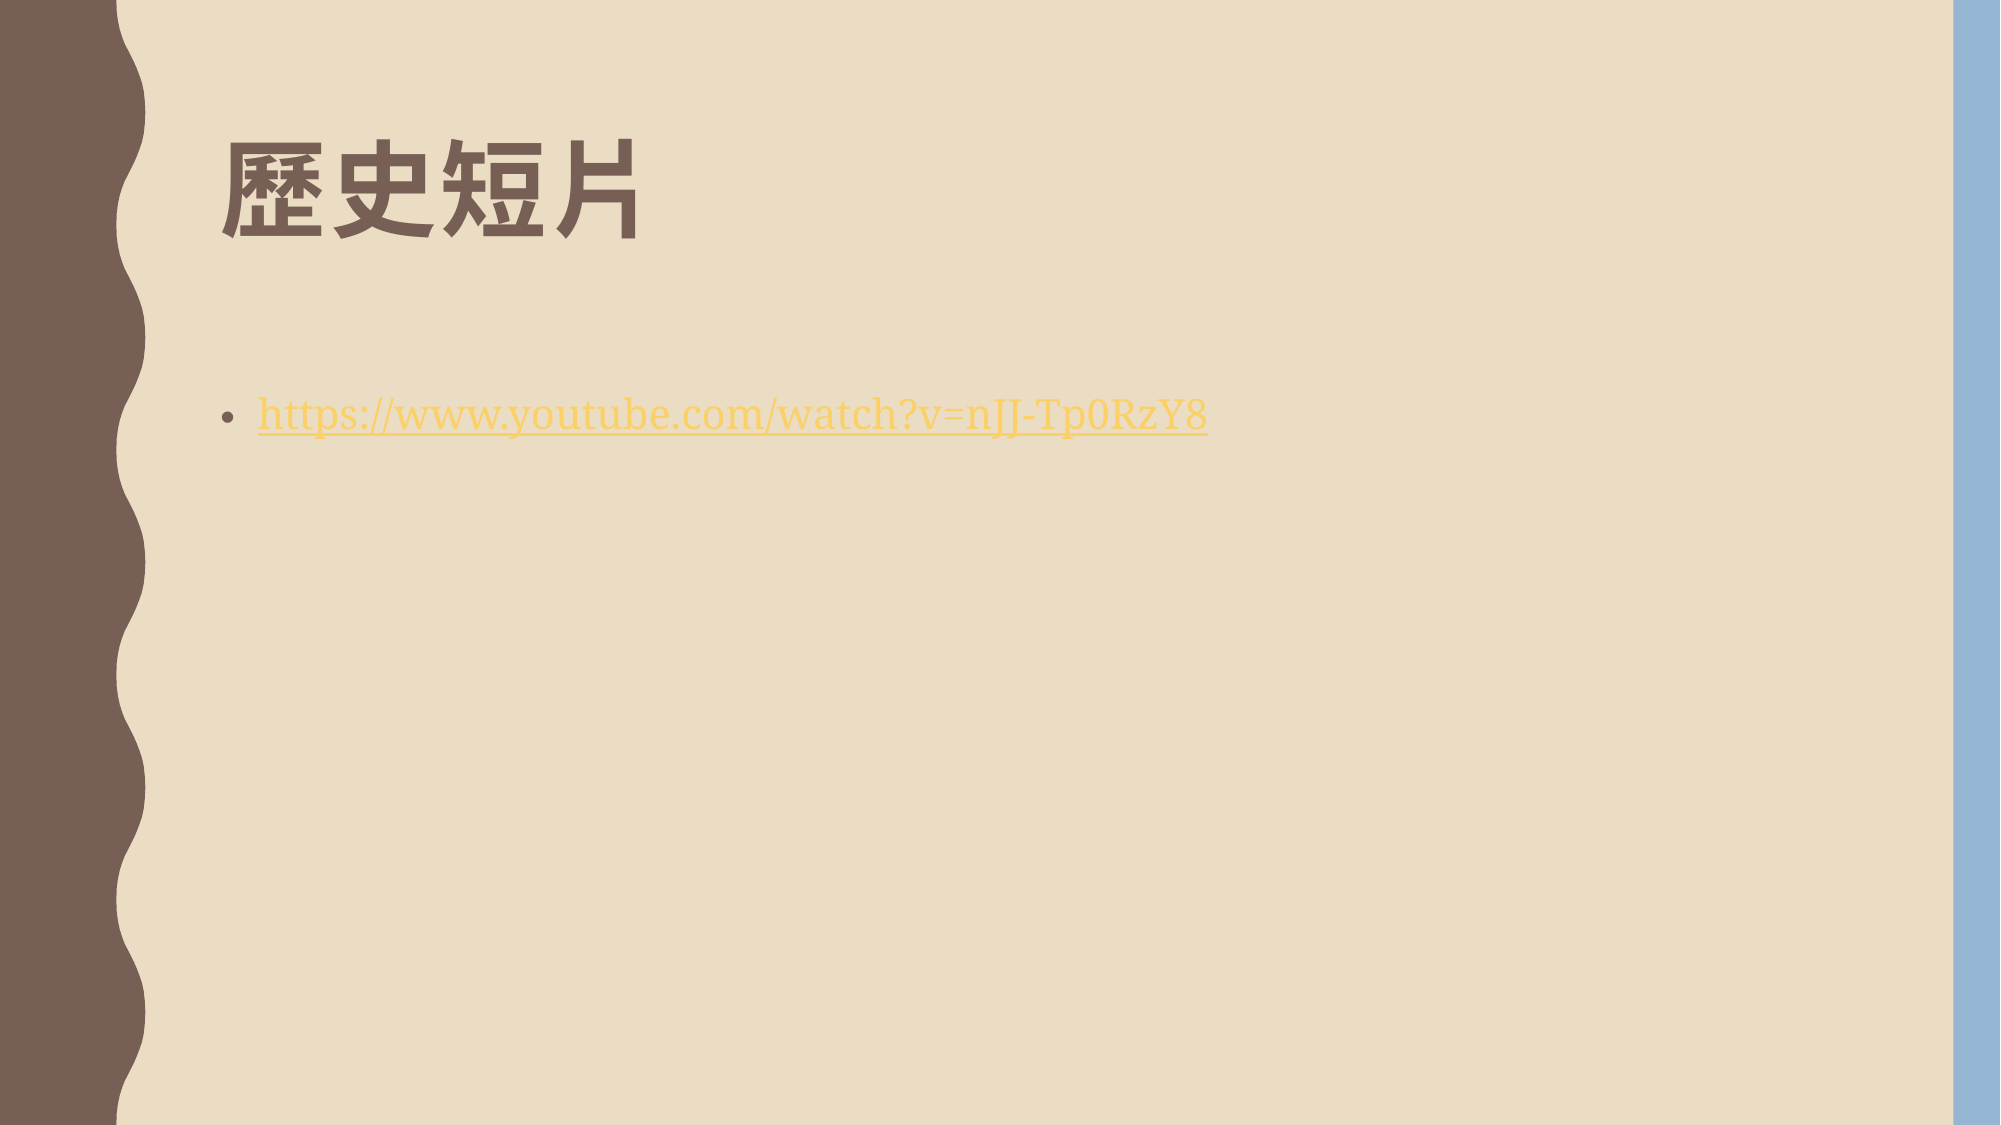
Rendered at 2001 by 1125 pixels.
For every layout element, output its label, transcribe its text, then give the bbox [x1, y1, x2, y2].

list https://www.youtube.com/watch?v=nJJ-Tp0RzY8 [205, 375, 1875, 965]
title 歷史短片 [205, 130, 1875, 375]
